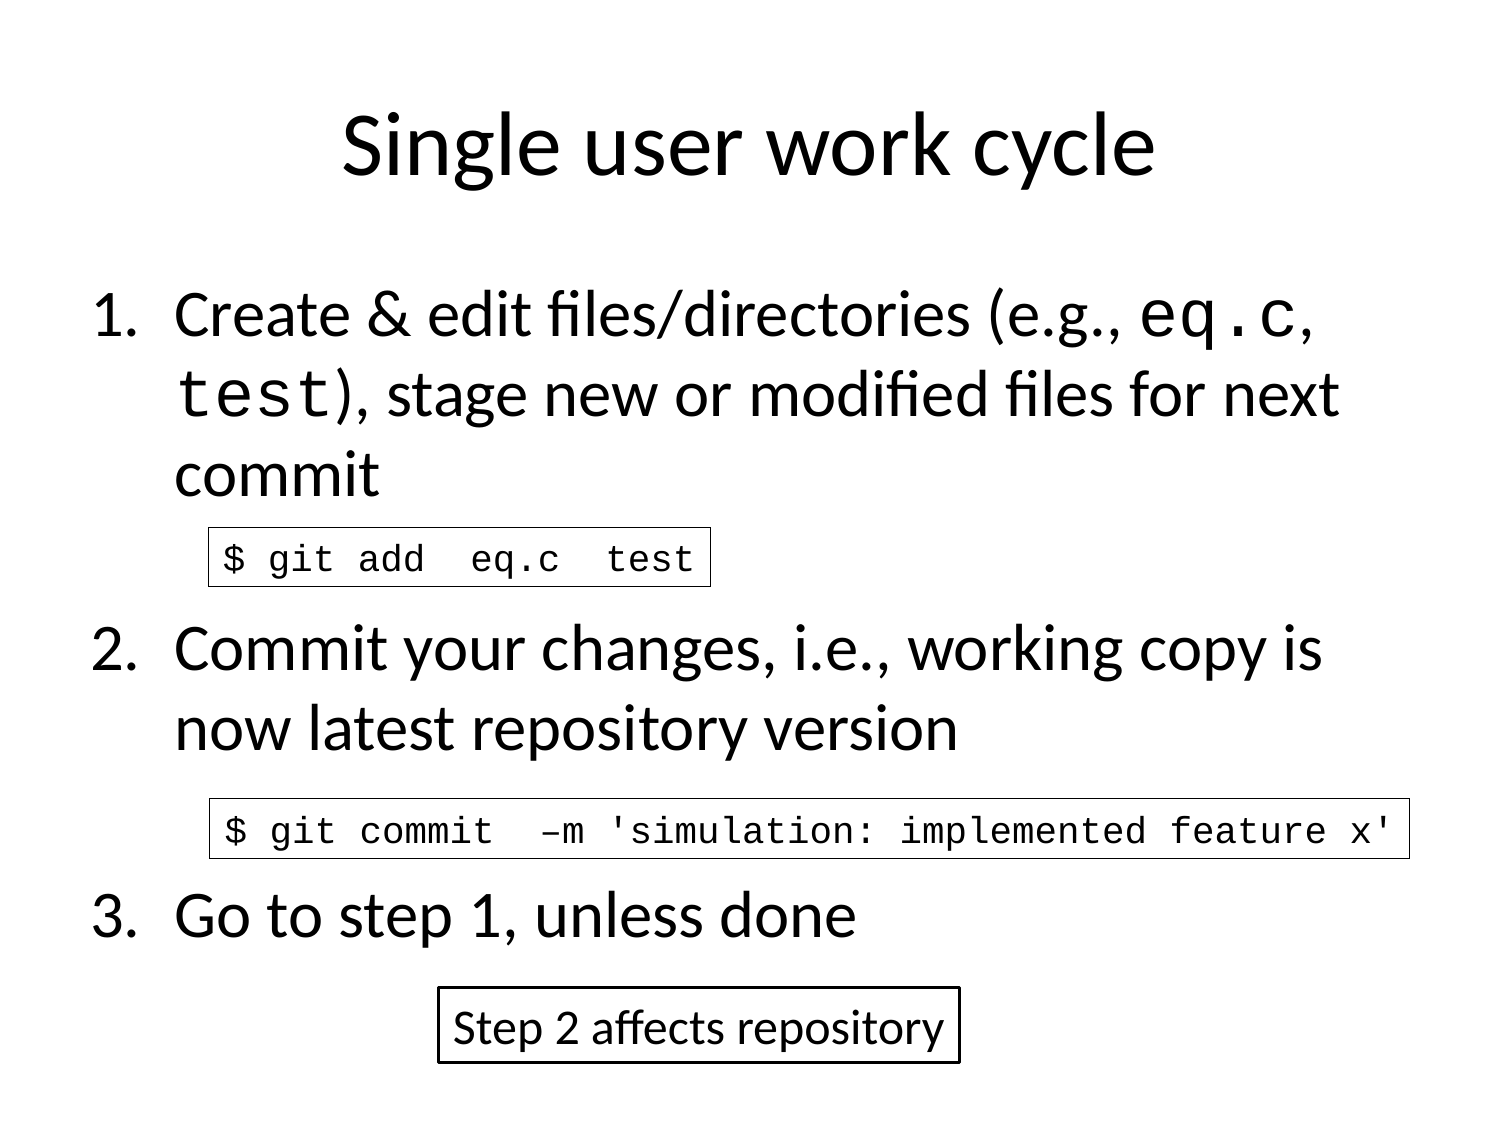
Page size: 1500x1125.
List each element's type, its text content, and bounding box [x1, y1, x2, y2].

title Single user work cycle [75, 45, 1425, 233]
text_box $ git commit –m 'simulation: implemented feature x' [209, 798, 1410, 859]
text_box $ git add eq.c test [208, 527, 711, 587]
text_box Step 2 affects repository [438, 987, 960, 1063]
list Create & edit files/directories (e.g., eq.c, test), stage new or modified files for next commit Commit your changes, i.e., working copy is now latest repository version Go to step 1, unless done [75, 262, 1425, 1005]
